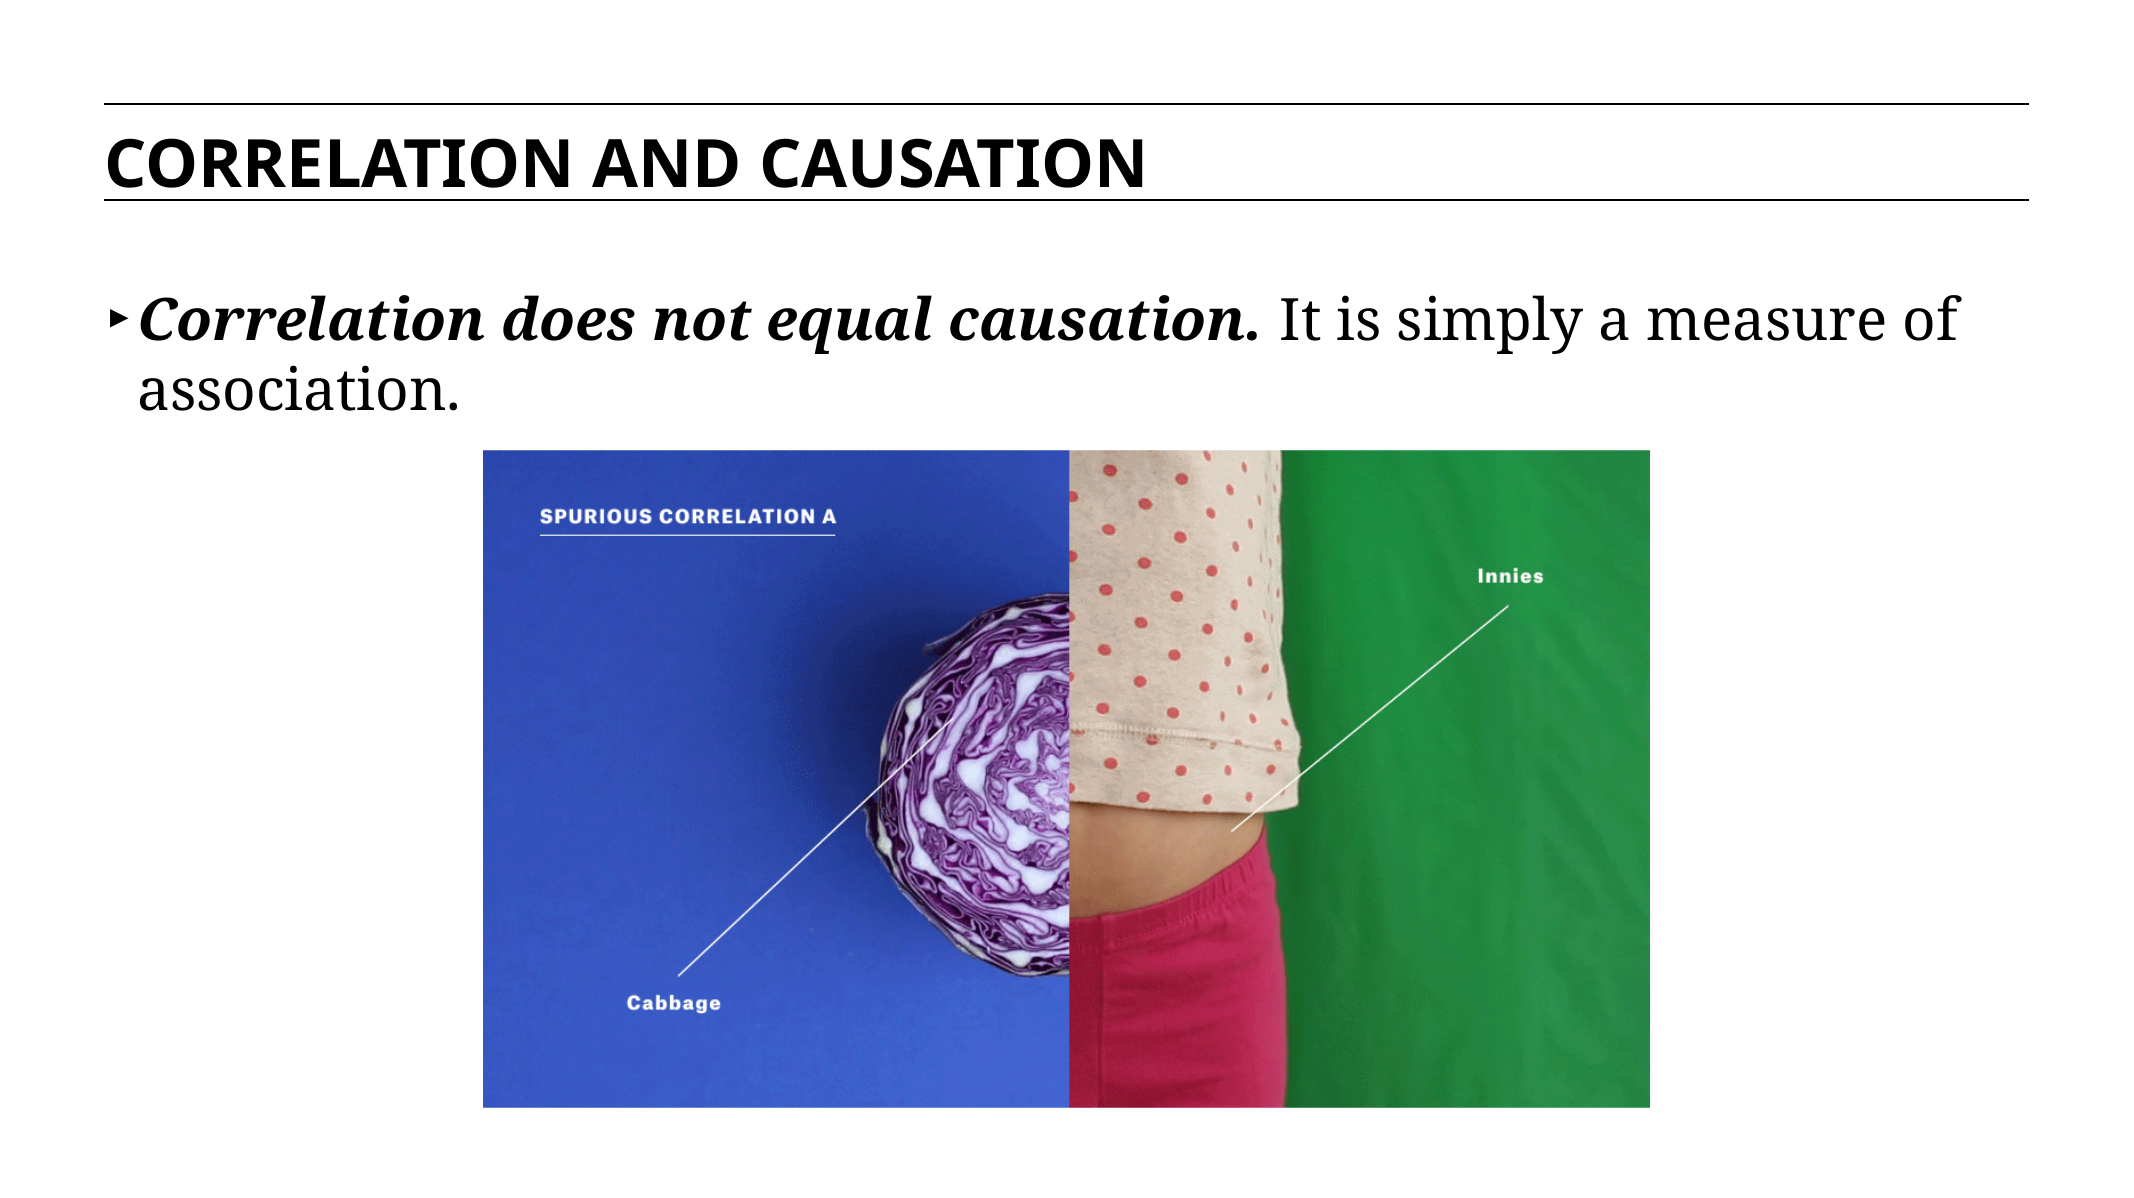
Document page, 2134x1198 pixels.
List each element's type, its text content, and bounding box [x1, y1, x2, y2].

picture [483, 448, 1650, 1110]
text_box CORRELATION AND CAUSATION [104, 120, 2030, 192]
list Correlation does not equal causation. It is simply a measure of association. [104, 212, 2030, 837]
